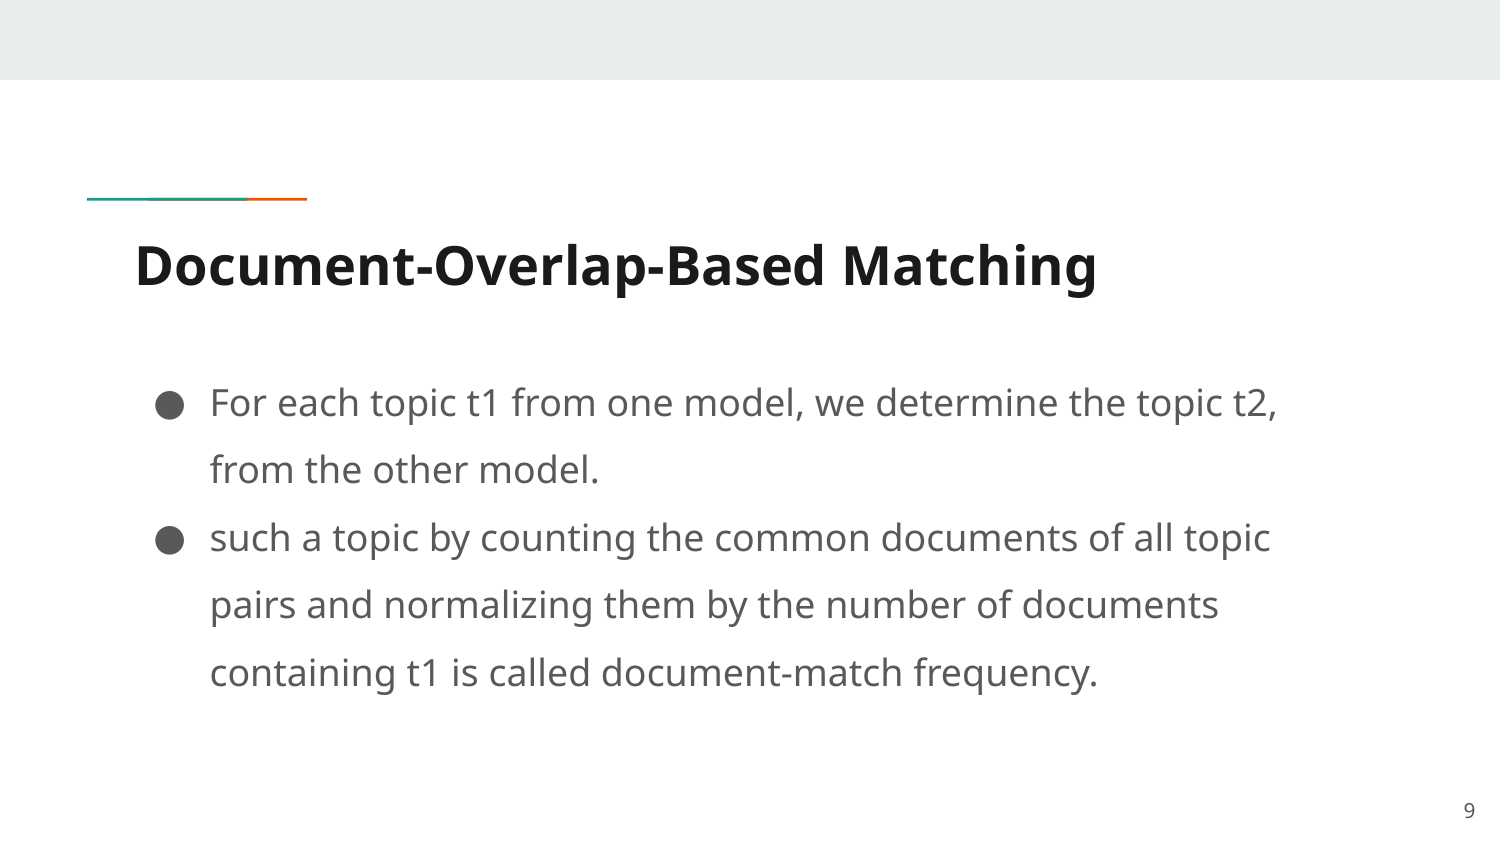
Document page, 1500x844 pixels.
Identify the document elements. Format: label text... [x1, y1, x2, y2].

list For each topic t1 from one model, we determine the topic t2, from the other model. such a topic by counting the common documents of all topic pairs and normalizing them by the number of documents containing t1 is called document-match frequency. [119, 341, 1381, 712]
slide_number ‹#› [1400, 779, 1491, 844]
title Document-Overlap-Based Matching [119, 216, 1381, 305]
